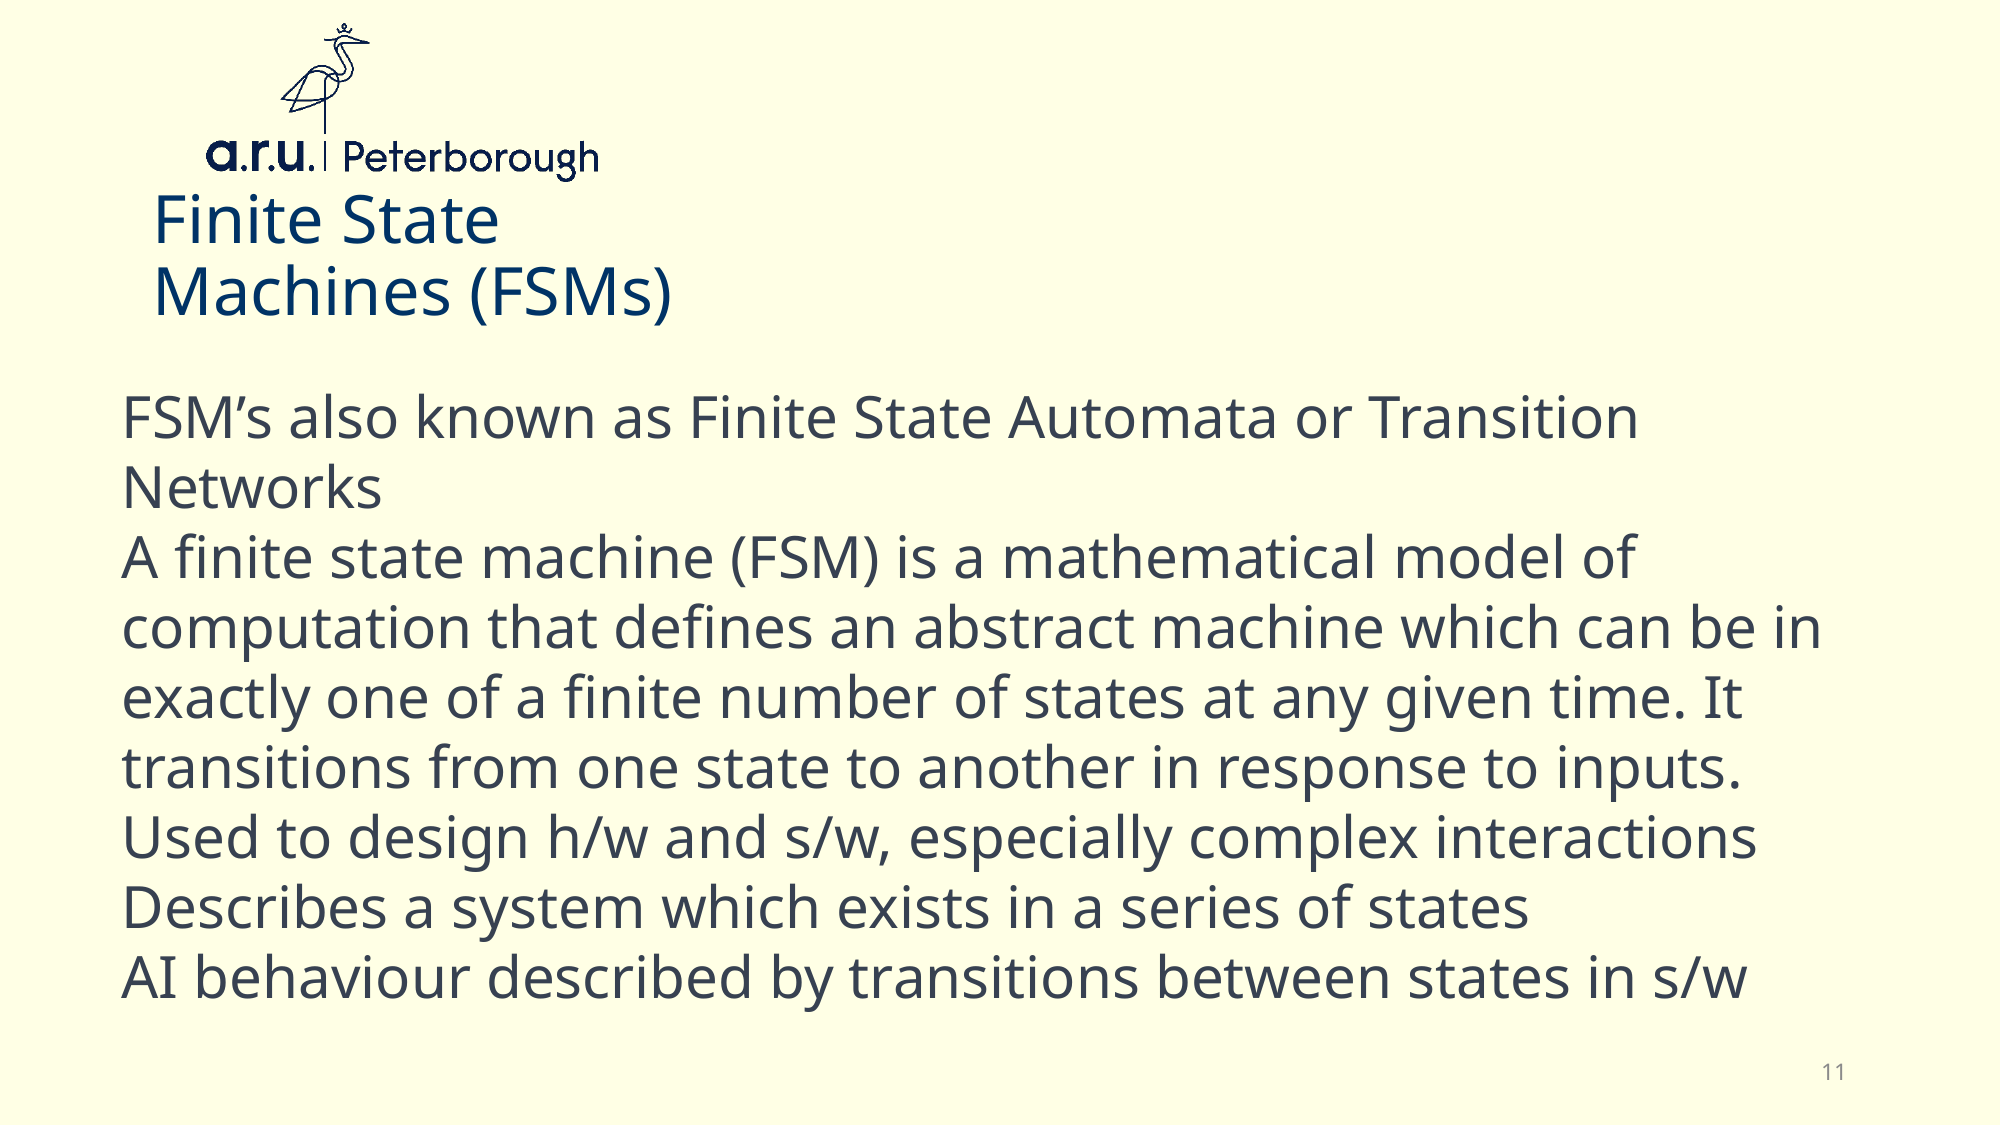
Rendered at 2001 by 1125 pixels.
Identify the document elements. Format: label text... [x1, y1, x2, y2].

slide_number 11 [1412, 1042, 1863, 1103]
text_box FSM’s also known as Finite State Automata or Transition Networks A finite state machine (FSM) is a mathematical model of computation that defines an abstract machine which can be in exactly one of a finite number of states at any given time. It transitions from one state to another in response to inputs. Used to design h/w and s/w, especially complex interactions Describes a system which exists in a series of states AI behaviour described by transitions between states in s/w [107, 373, 1840, 1063]
picture [206, 23, 598, 75]
title Finite State Machines (FSMs) [137, 75, 783, 338]
